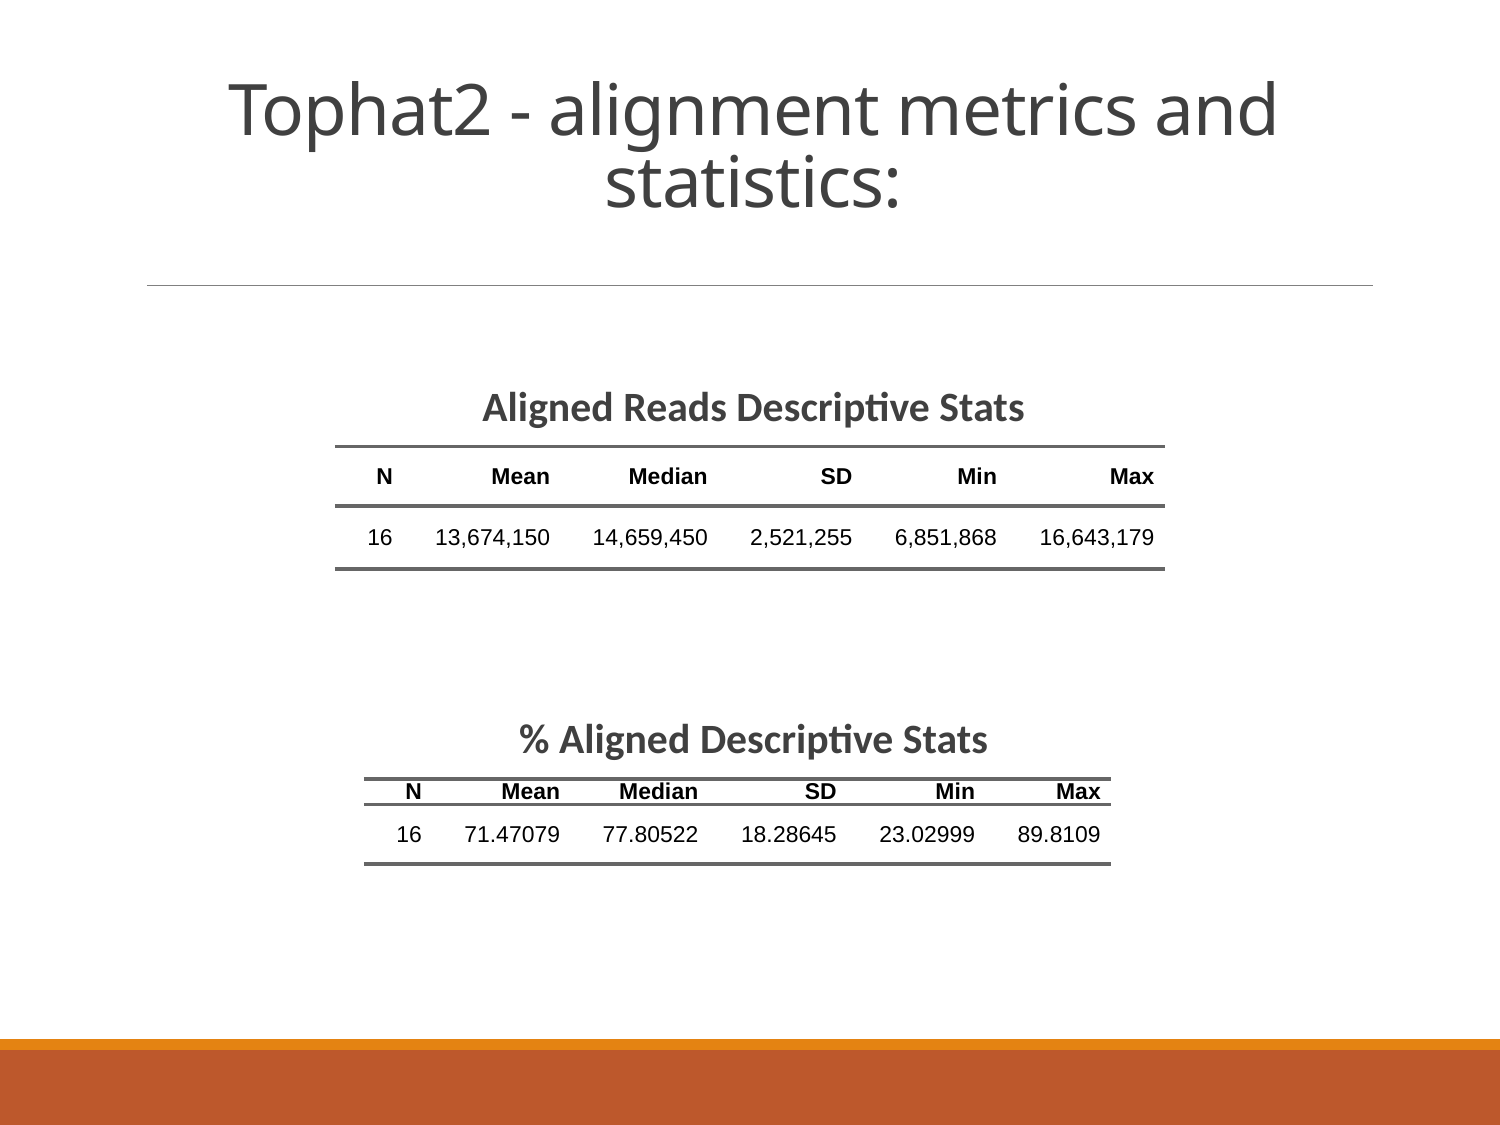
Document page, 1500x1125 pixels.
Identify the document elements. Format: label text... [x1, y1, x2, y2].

table_header SD [709, 781, 847, 803]
table_cell 16 [335, 508, 403, 567]
table_header Median [561, 448, 718, 504]
table_cell 18.28645 [709, 806, 847, 862]
title Tophat2 - alignment metrics and statistics: [135, 68, 1373, 230]
table_header Max [985, 781, 1111, 803]
table_header Mean [432, 781, 571, 803]
table_cell 2,521,255 [718, 508, 863, 567]
table_cell 13,674,150 [403, 508, 561, 567]
table_cell 16,643,179 [1007, 508, 1165, 567]
table_cell 89.8109 [985, 806, 1111, 862]
table_header SD [718, 448, 863, 504]
table_cell 77.80522 [571, 806, 709, 862]
table_header N [364, 781, 432, 803]
list % Aligned Descriptive Stats [78, 709, 1429, 779]
table_cell 14,659,450 [561, 508, 718, 567]
table_header Mean [403, 448, 561, 504]
table_header N [335, 448, 403, 504]
list Aligned Reads Descriptive Stats [78, 377, 1429, 447]
table_cell 6,851,868 [863, 508, 1007, 567]
table_cell 23.02999 [847, 806, 985, 862]
table_header Min [847, 781, 985, 803]
table_cell 16 [364, 806, 432, 862]
table_header Median [571, 781, 709, 803]
table_cell 71.47079 [432, 806, 571, 862]
table_header Min [863, 448, 1007, 504]
table_header Max [1007, 448, 1165, 504]
